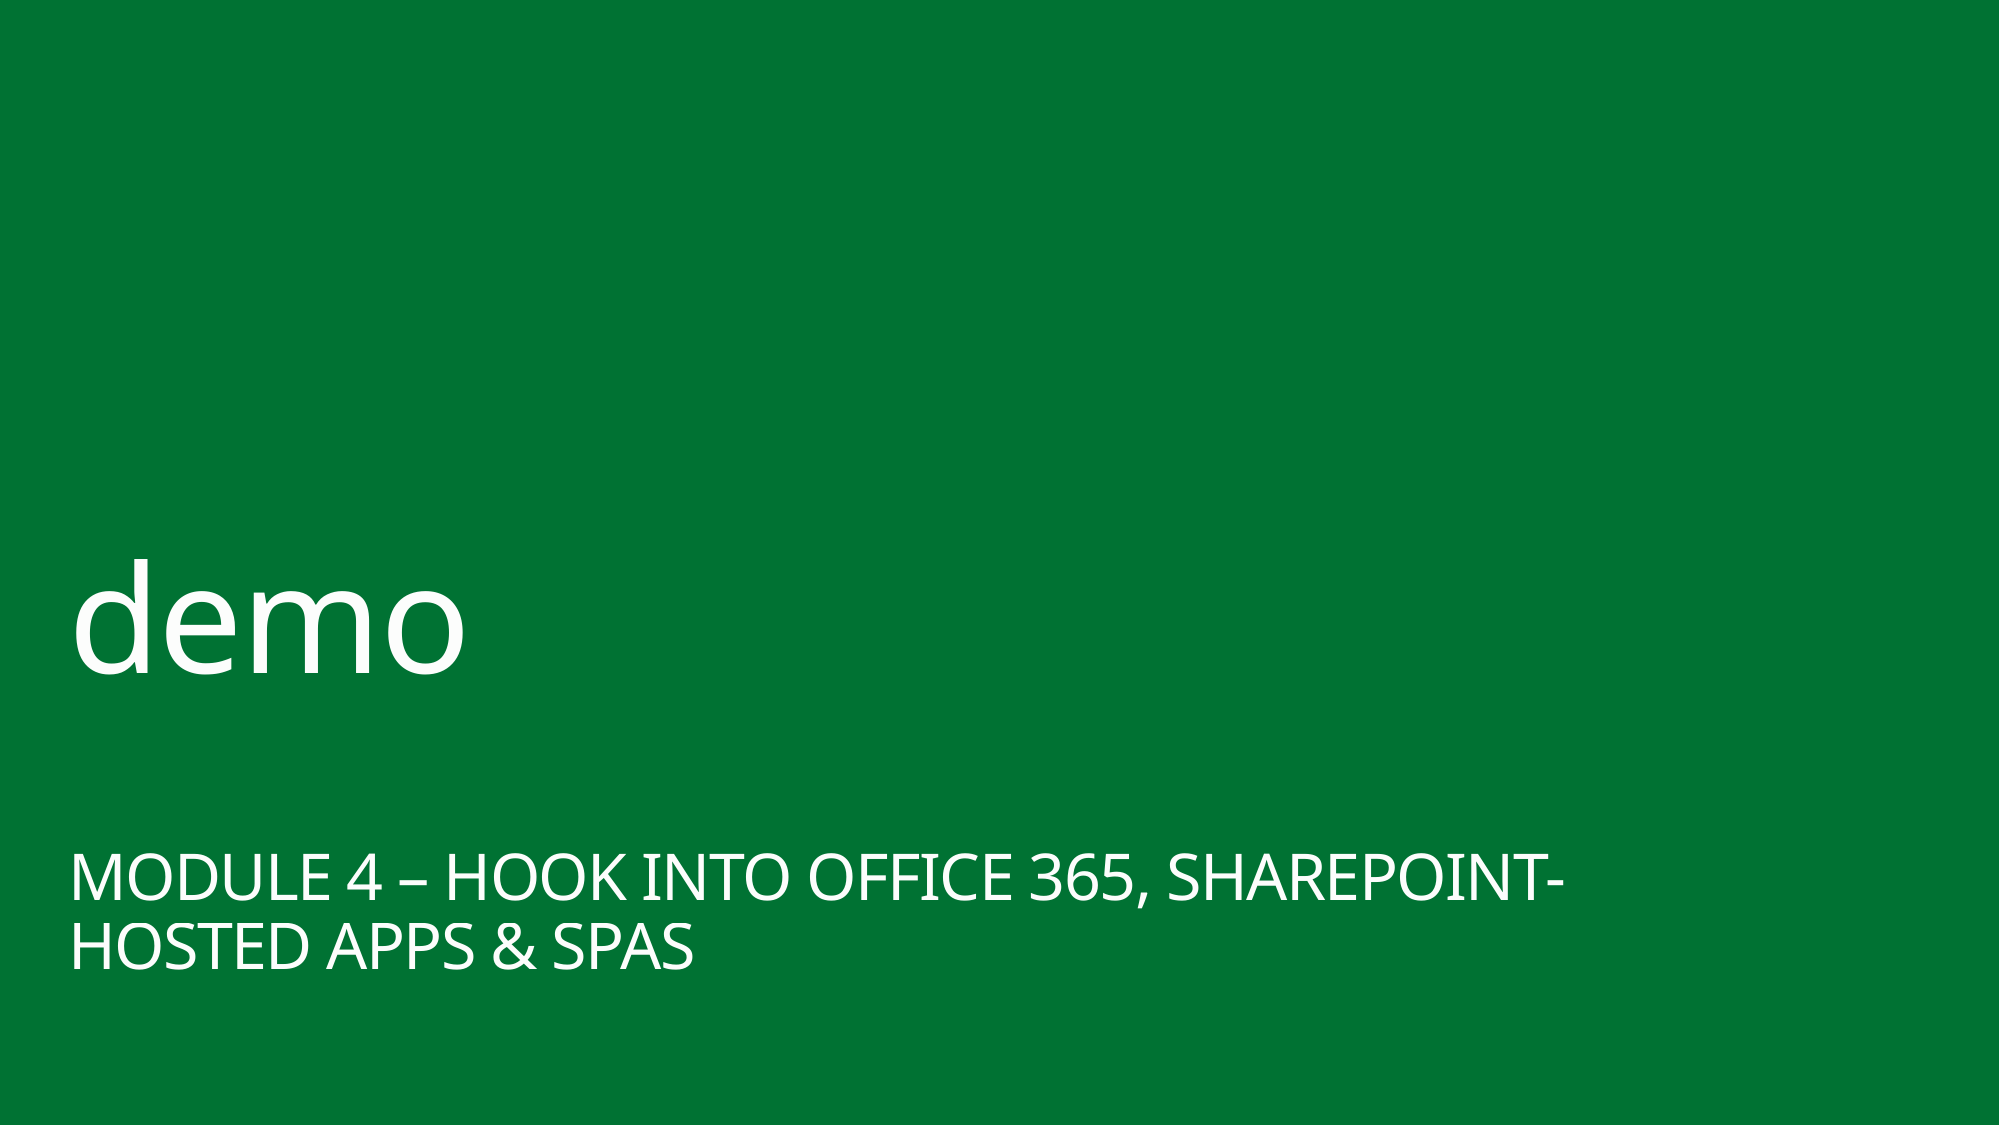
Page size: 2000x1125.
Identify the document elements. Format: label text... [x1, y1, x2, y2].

list demo [68, 511, 1827, 739]
subtitle Module 4 – Hook into Office 365, SharePoint-Hosted Apps & SPAs [68, 782, 1789, 1046]
